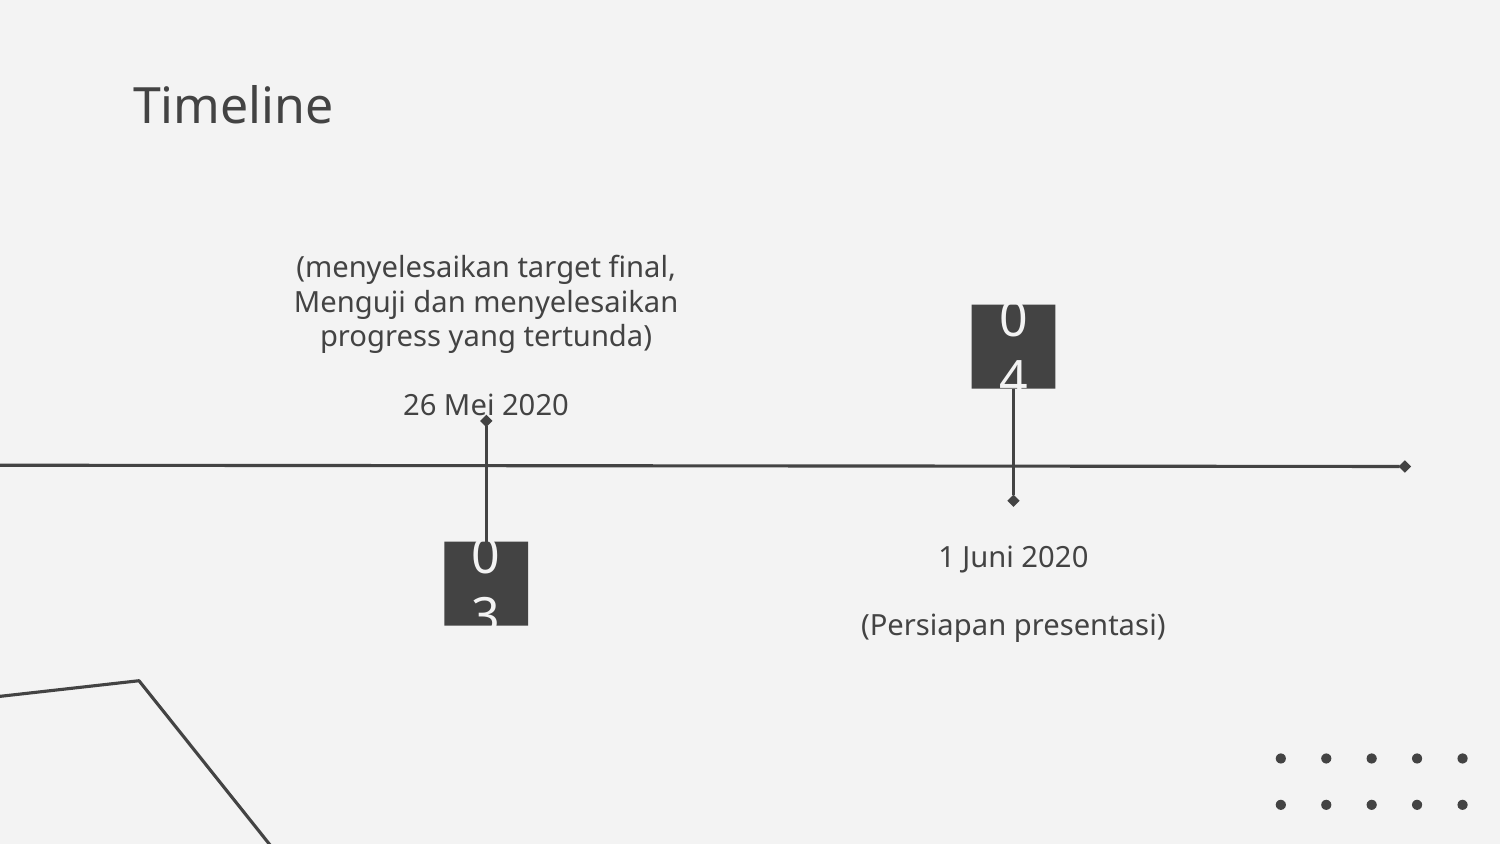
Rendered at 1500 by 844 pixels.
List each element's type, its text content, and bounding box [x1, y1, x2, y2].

text_box 04 [971, 304, 1056, 389]
title Timeline [118, 58, 646, 196]
text_box 1 Juni 2020 (Persiapan presentasi) [793, 500, 1234, 681]
text_box (menyelesaikan target final, Menguji dan menyelesaikan progress yang tertunda) 26 Mei 2020 [266, 241, 707, 421]
text_box 03 [444, 541, 529, 626]
